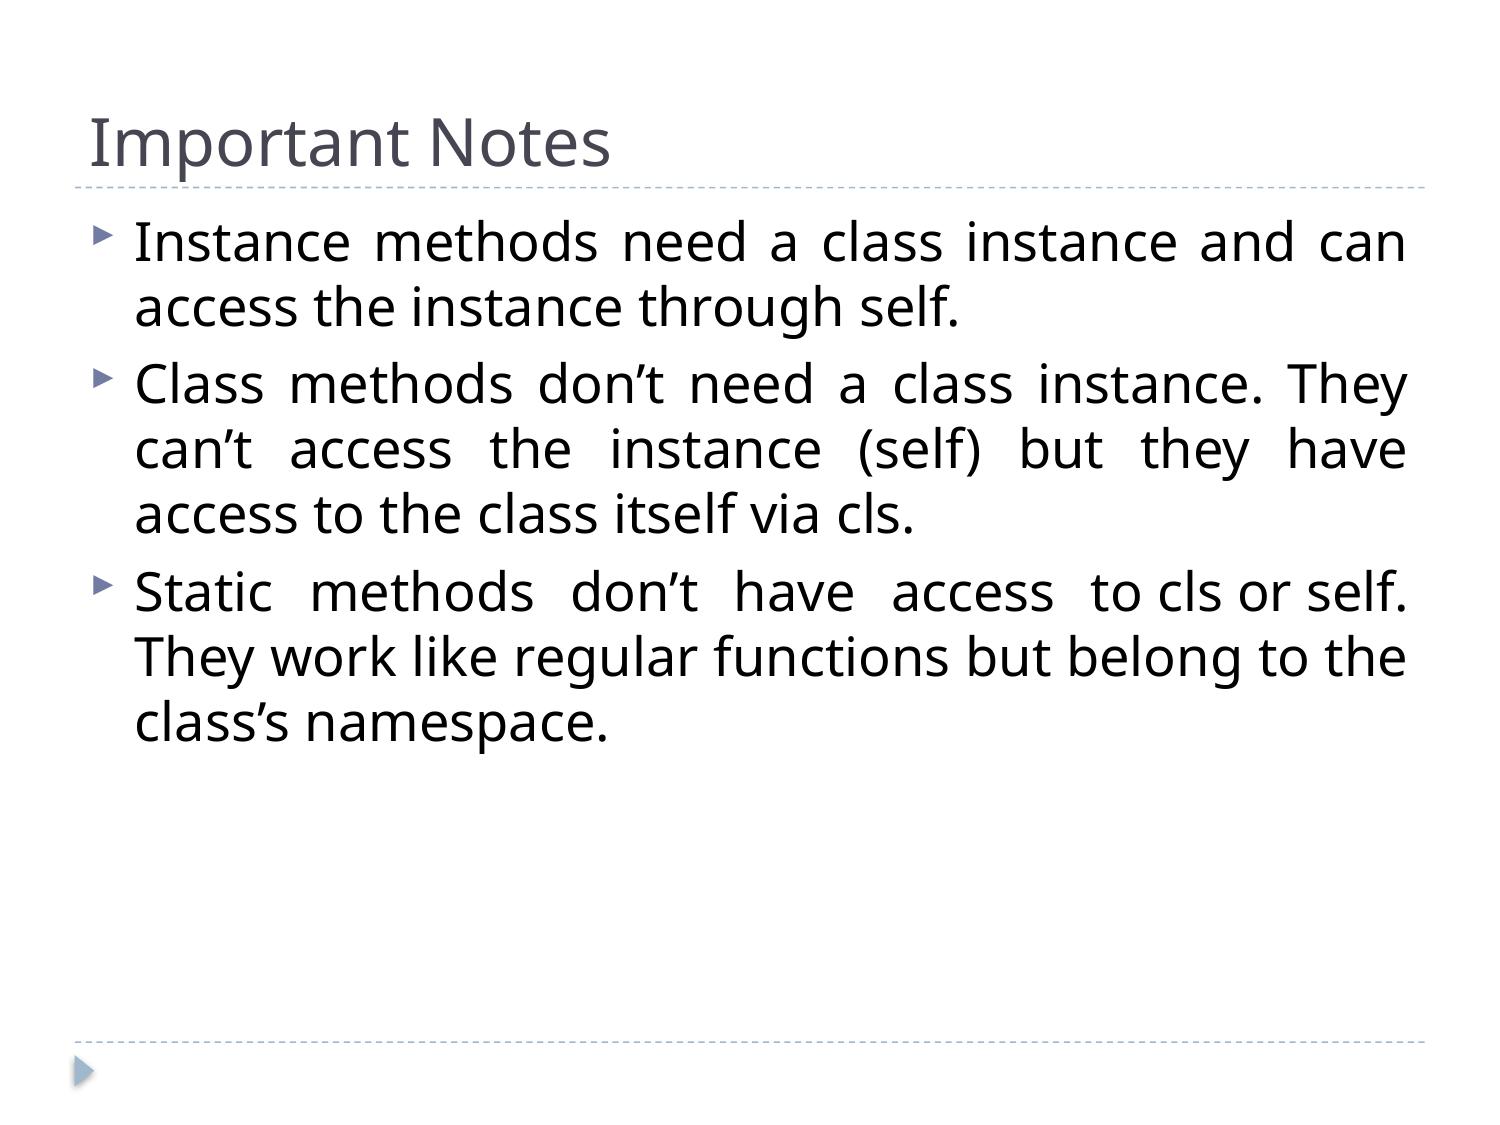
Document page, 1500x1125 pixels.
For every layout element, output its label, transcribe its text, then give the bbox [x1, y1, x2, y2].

title Important Notes [75, 24, 1425, 188]
list Instance methods need a class instance and can access the instance through self. Class methods don’t need a class instance. They can’t access the instance (self) but they have access to the class itself via cls. Static methods don’t have access to cls or self. They work like regular functions but belong to the class’s namespace. [75, 200, 1425, 1010]
